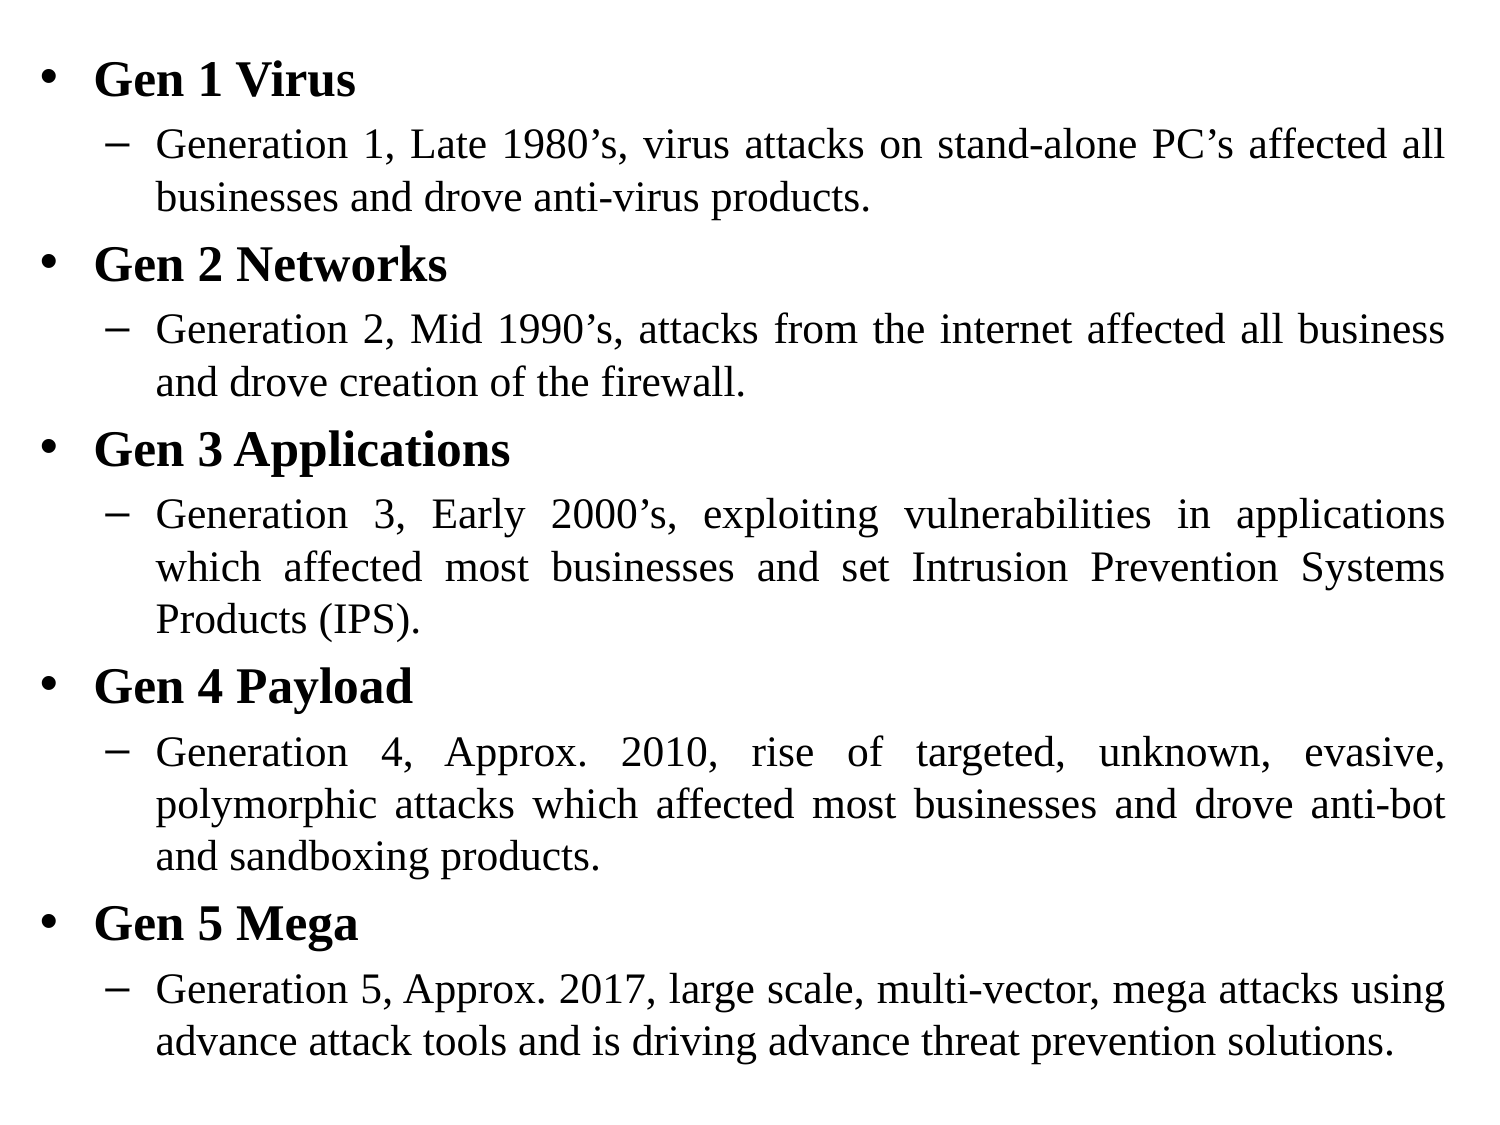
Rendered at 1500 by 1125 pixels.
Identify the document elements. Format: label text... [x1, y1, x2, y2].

list Gen 1 Virus Generation 1, Late 1980’s, virus attacks on stand-alone PC’s affected all businesses and drove anti-virus products. Gen 2 Networks Generation 2, Mid 1990’s, attacks from the internet affected all business and drove creation of the firewall. Gen 3 Applications Generation 3, Early 2000’s, exploiting vulnerabilities in applications which affected most businesses and set Intrusion Prevention Systems Products (IPS). Gen 4 Payload Generation 4, Approx. 2010, rise of targeted, unknown, evasive, polymorphic attacks which affected most businesses and drove anti-bot and sandboxing products. Gen 5 Mega Generation 5, Approx. 2017, large scale, multi-vector, mega attacks using advance attack tools and is driving advance threat prevention solutions. [24, 37, 1463, 1100]
